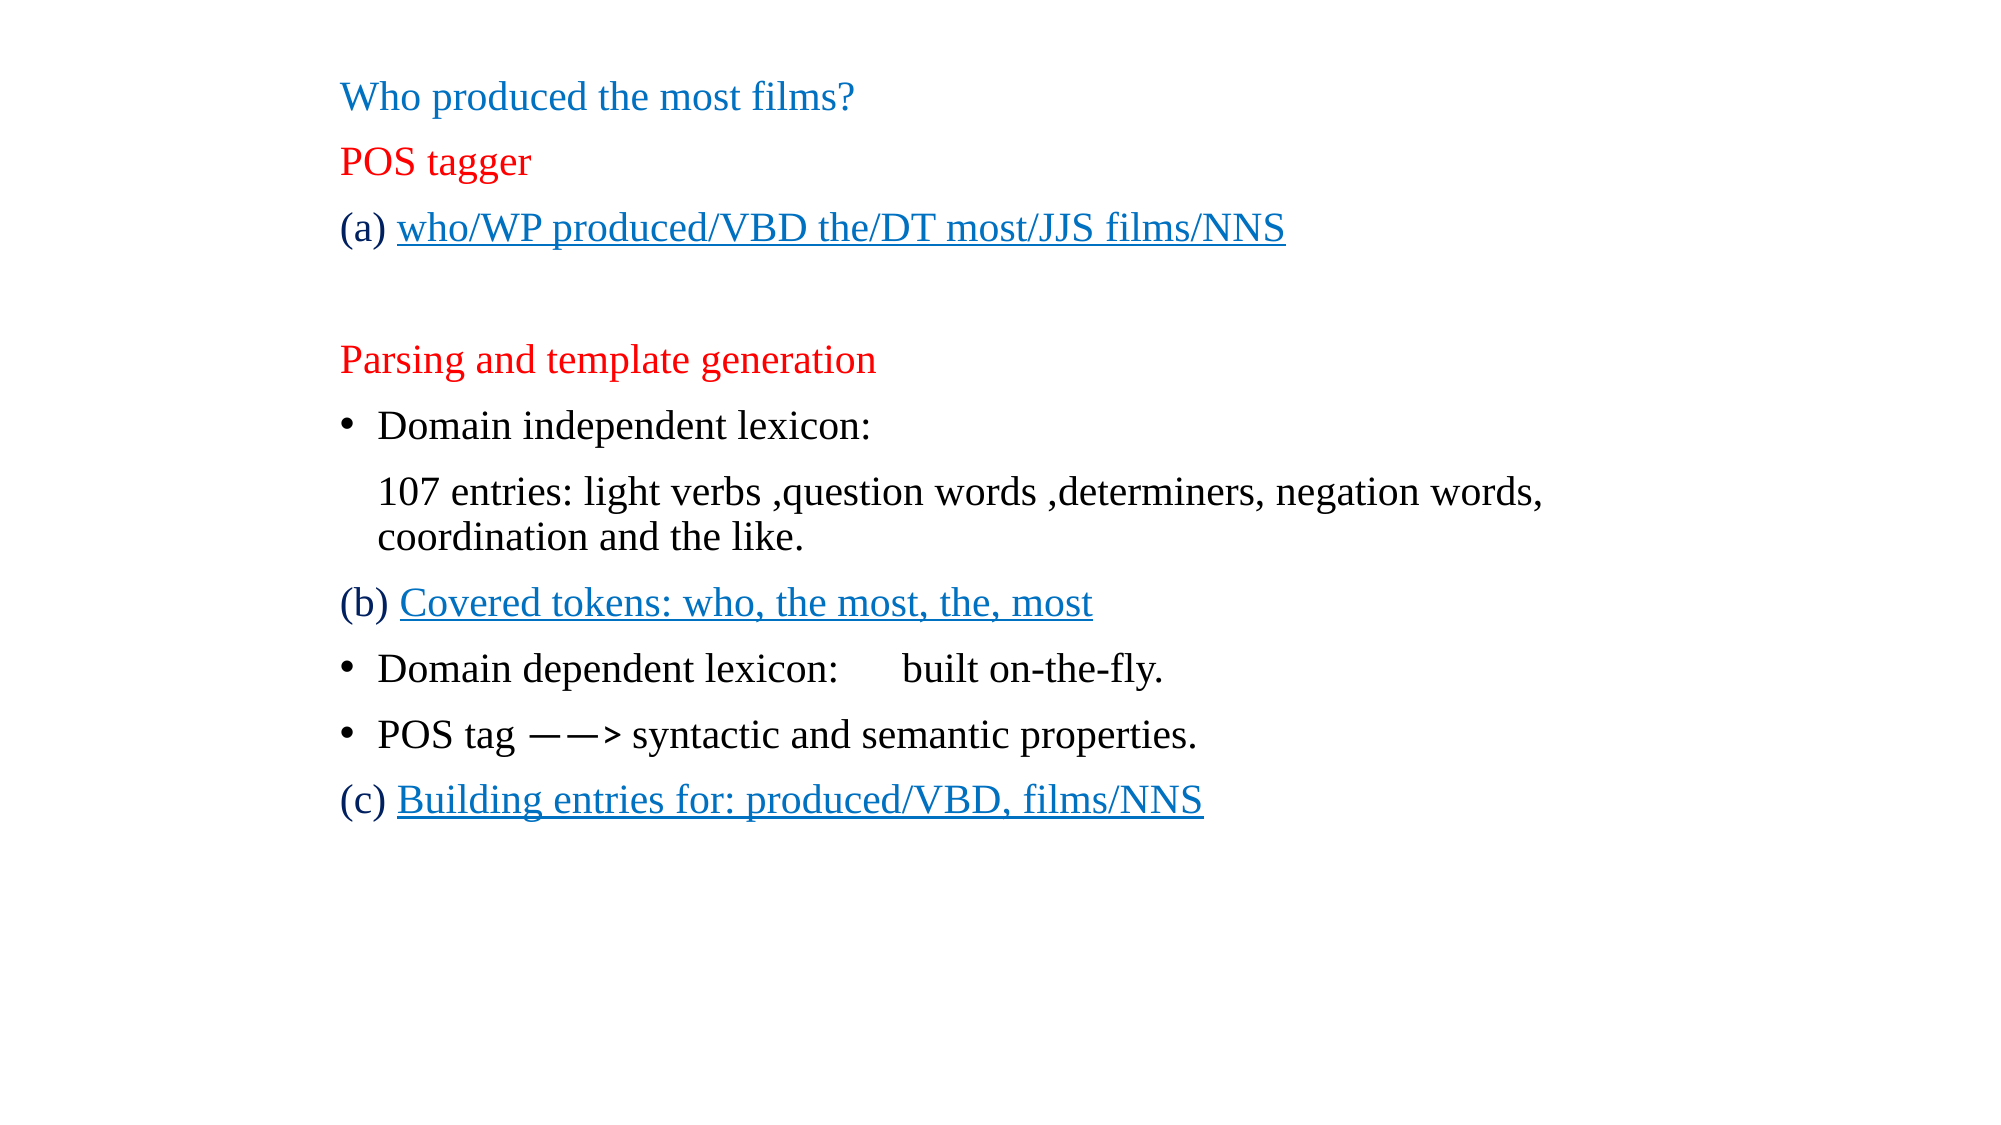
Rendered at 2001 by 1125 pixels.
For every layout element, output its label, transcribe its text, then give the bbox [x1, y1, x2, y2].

list Who produced the most films? POS tagger (a) who/WP produced/VBD the/DT most/JJS films/NNS Parsing and template generation Domain independent lexicon: 107 entries: light verbs ,question words ,determiners, negation words, coordination and the like. (b) Covered tokens: who, the most, the, most Domain dependent lexicon: built on-the-fly. POS tag ——> syntactic and semantic properties. (c) Building entries for: produced/VBD, films/NNS [324, 66, 1675, 965]
